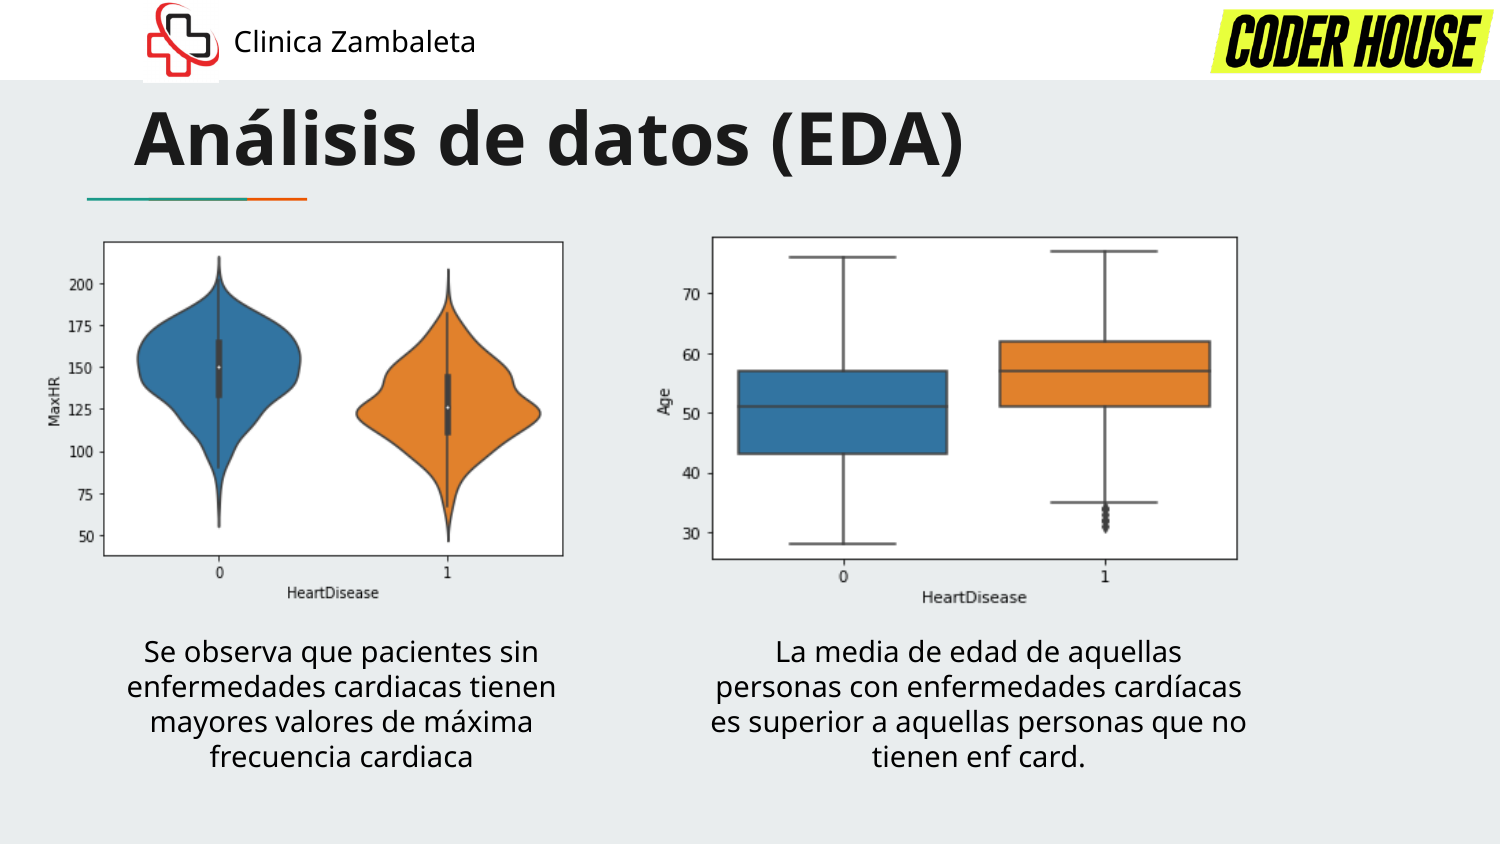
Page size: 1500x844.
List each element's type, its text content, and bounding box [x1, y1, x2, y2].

text_box La media de edad de aquellas personas con enfermedades cardíacas es superior a aquellas personas que no tienen enf card. [693, 618, 1265, 789]
text_box Clinica Zambaleta [223, 8, 596, 74]
picture [143, 0, 220, 84]
picture [1203, 0, 1500, 84]
picture [648, 228, 1246, 616]
title Análisis de datos (EDA) [119, 77, 1381, 197]
picture [39, 233, 572, 611]
text_box Se observa que pacientes sin enfermedades cardiacas tienen mayores valores de máxima frecuencia cardiaca [64, 618, 620, 789]
